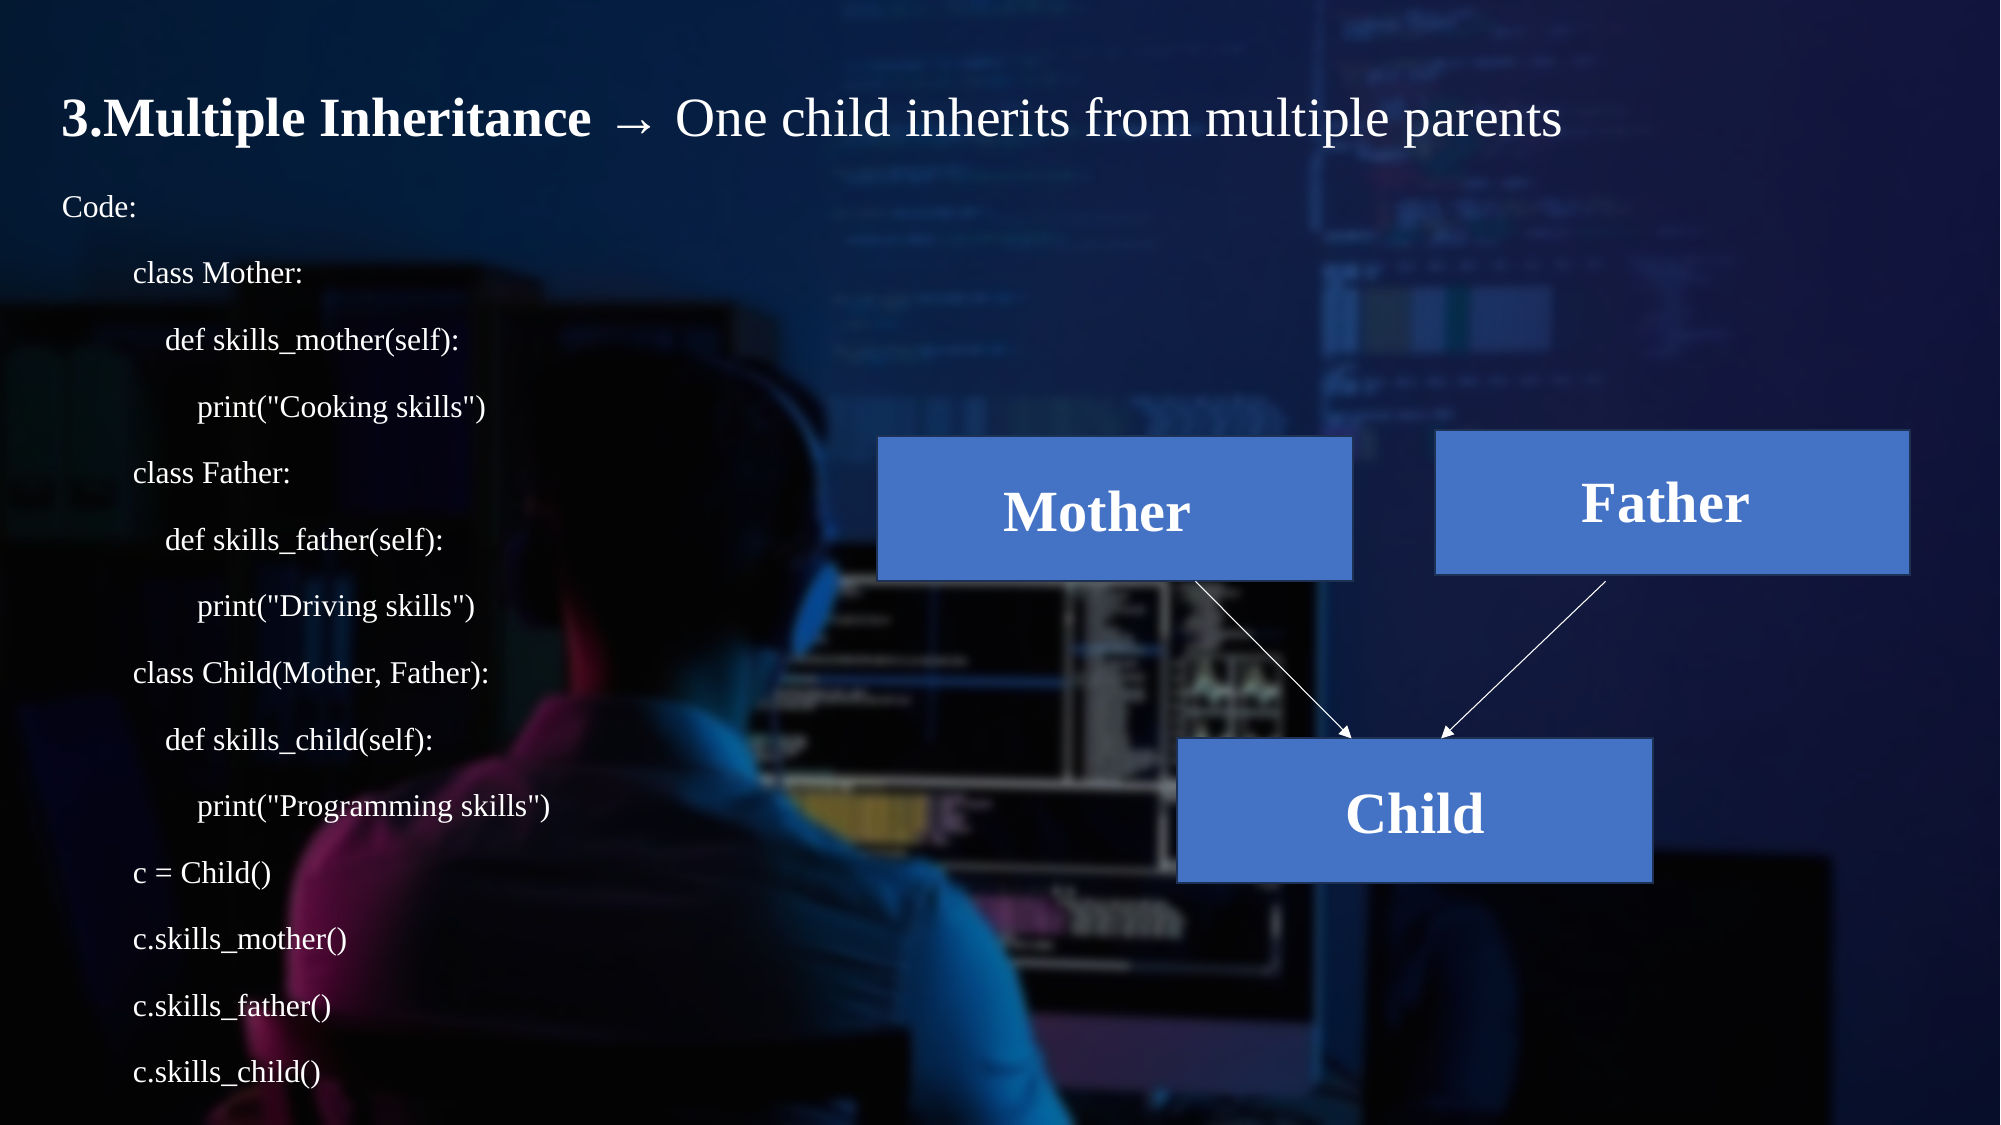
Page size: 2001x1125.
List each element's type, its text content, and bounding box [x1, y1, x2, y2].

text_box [1441, 581, 1606, 739]
text_box [1434, 429, 1911, 576]
text_box [876, 435, 1354, 582]
text_box Child [1203, 768, 1628, 853]
text_box Mother [892, 465, 1317, 551]
text_box [1176, 737, 1654, 884]
text_box Father [1460, 456, 1885, 542]
picture [0, 0, 2000, 1125]
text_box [1195, 581, 1352, 739]
list 3.Multiple Inheritance → One child inherits from multiple parents Code: class Mother: def skills_mother(self): print("Cooking skills") class Father: def skills_father(self): print("Driving skills") class Child(Mother, Father): def skills_child(self): print("Programming skills") c = Child() c.skills_mother() c.skills_father() c.skills_child() [46, 40, 1673, 1108]
